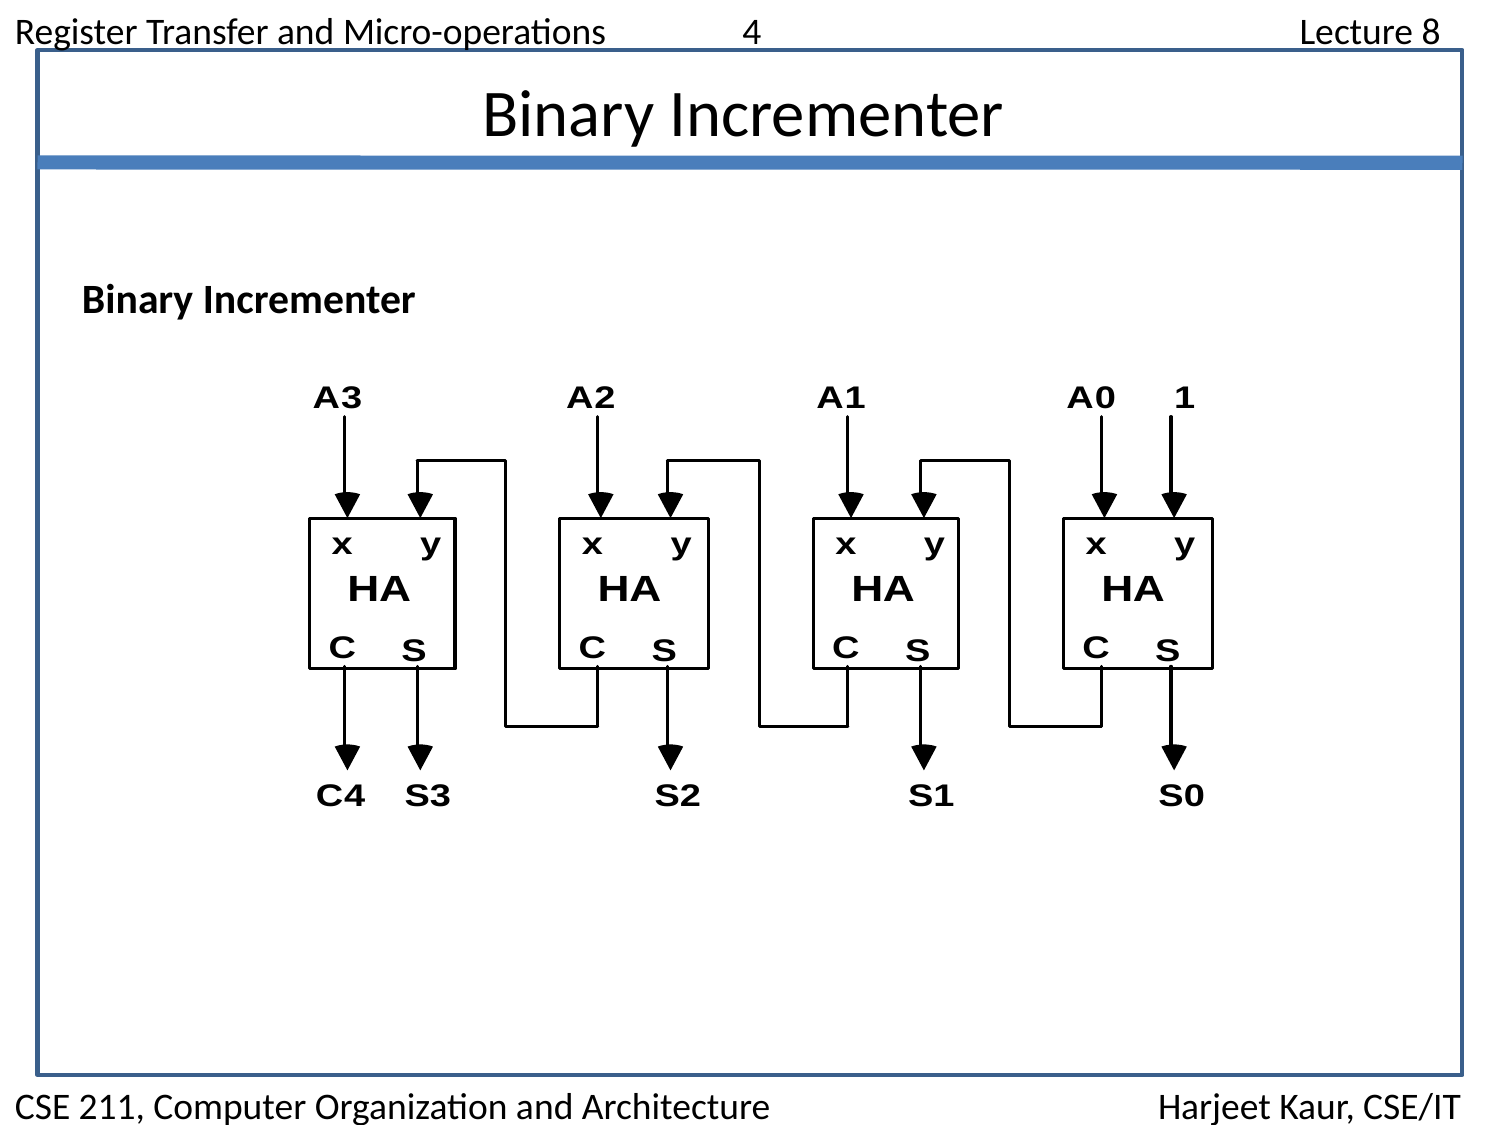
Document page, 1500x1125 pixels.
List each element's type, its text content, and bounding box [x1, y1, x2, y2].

text_box Binary Incrementer [112, 62, 1375, 158]
text_box [35, 105, 1464, 1074]
text_box CSE 211, Computer Organization and Architecture Harjeet Kaur, CSE/IT [0, 1074, 1500, 1125]
picture [299, 374, 1238, 826]
text_box Register Transfer and Micro-operations 4 Lecture 8 [0, 0, 1500, 105]
text_box Binary Incrementer [71, 275, 427, 326]
